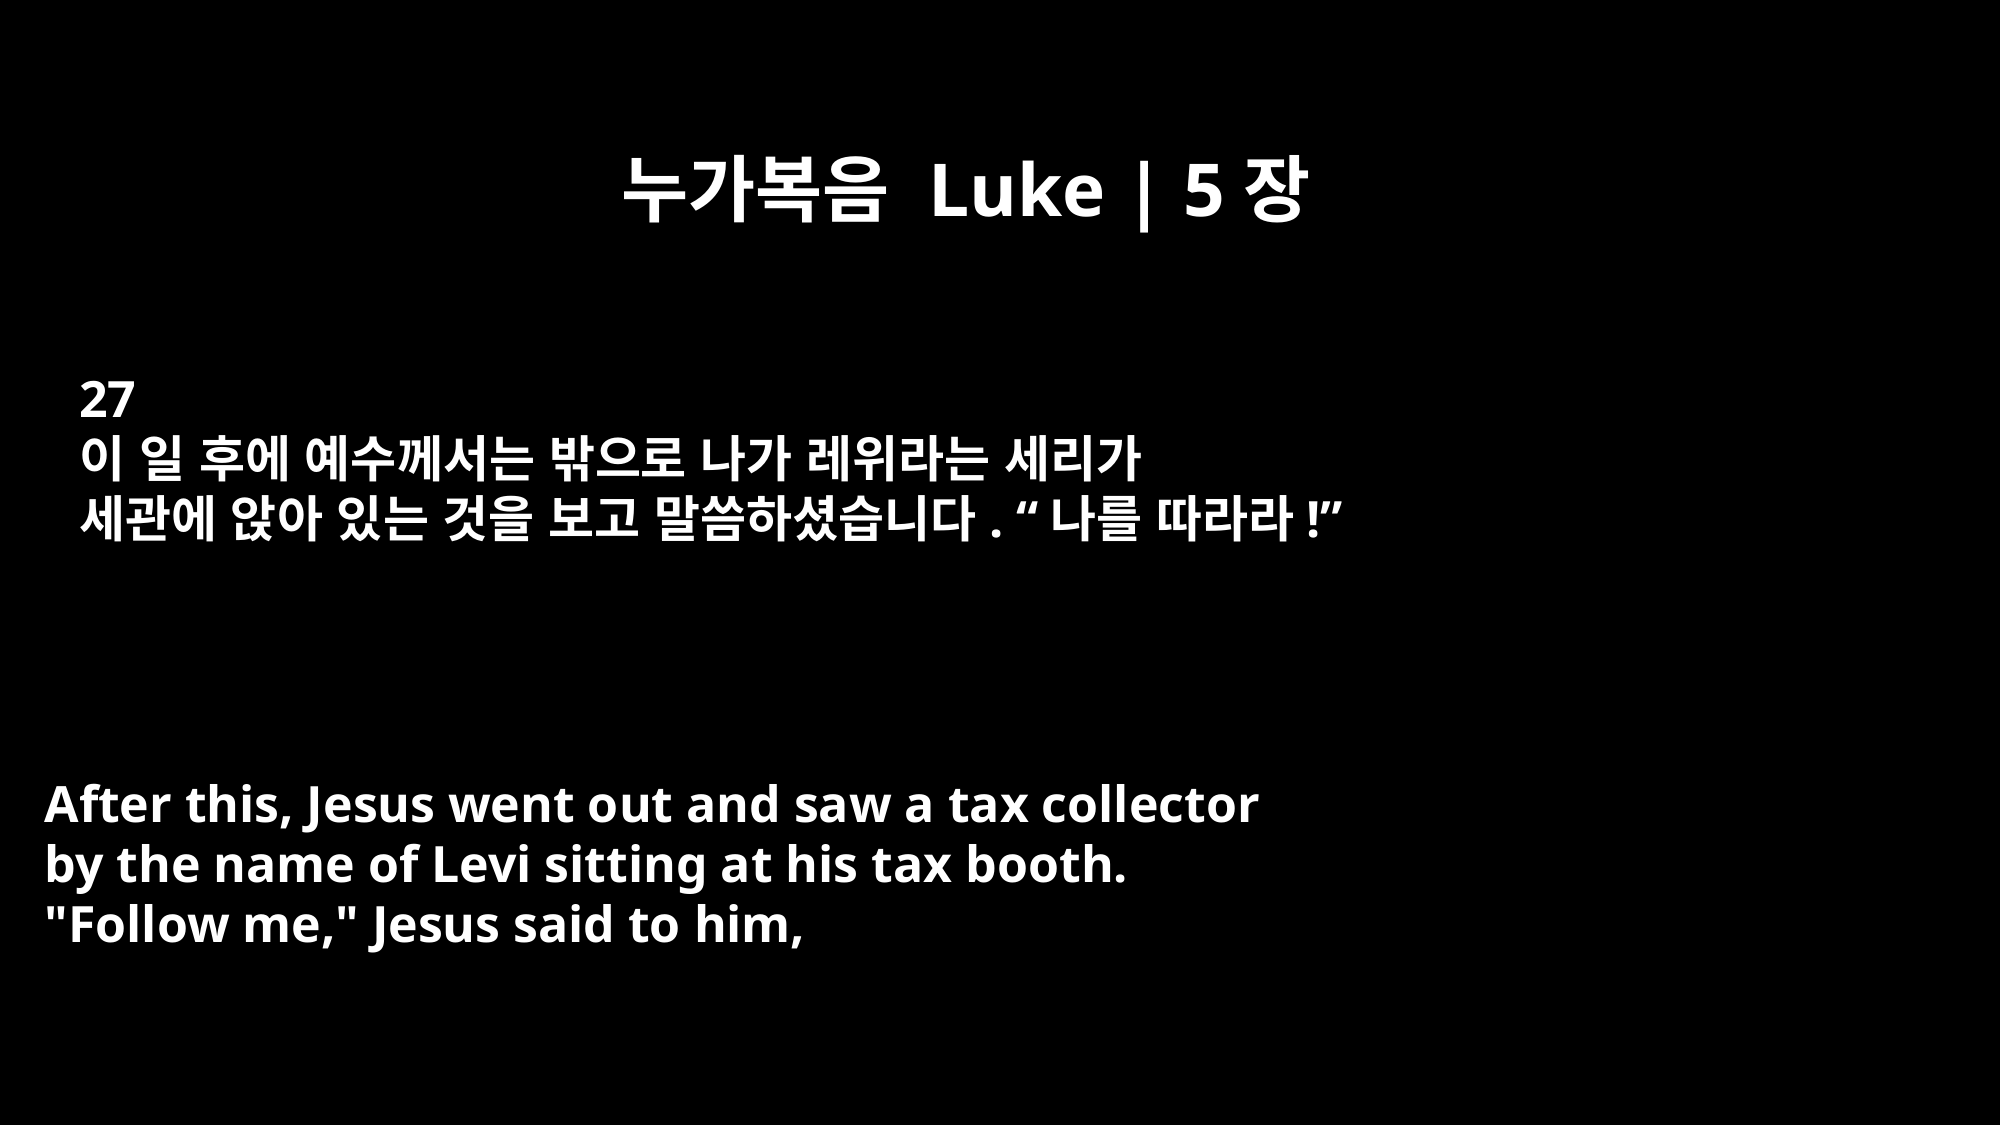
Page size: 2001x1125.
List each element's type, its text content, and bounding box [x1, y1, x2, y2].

text_box 누가복음 Luke | 5장 [606, 136, 1326, 239]
text_box After this, Jesus went out and saw a tax collector by the name of Levi sitting at his tax booth. "Follow me," Jesus said to him, [29, 764, 1288, 960]
text_box 27 이 일 후에 예수께서는 밖으로 나가 레위라는 세리가 세관에 앉아 있는 것을 보고 말씀하셨습니다. “나를 따라라!” [64, 359, 1358, 555]
